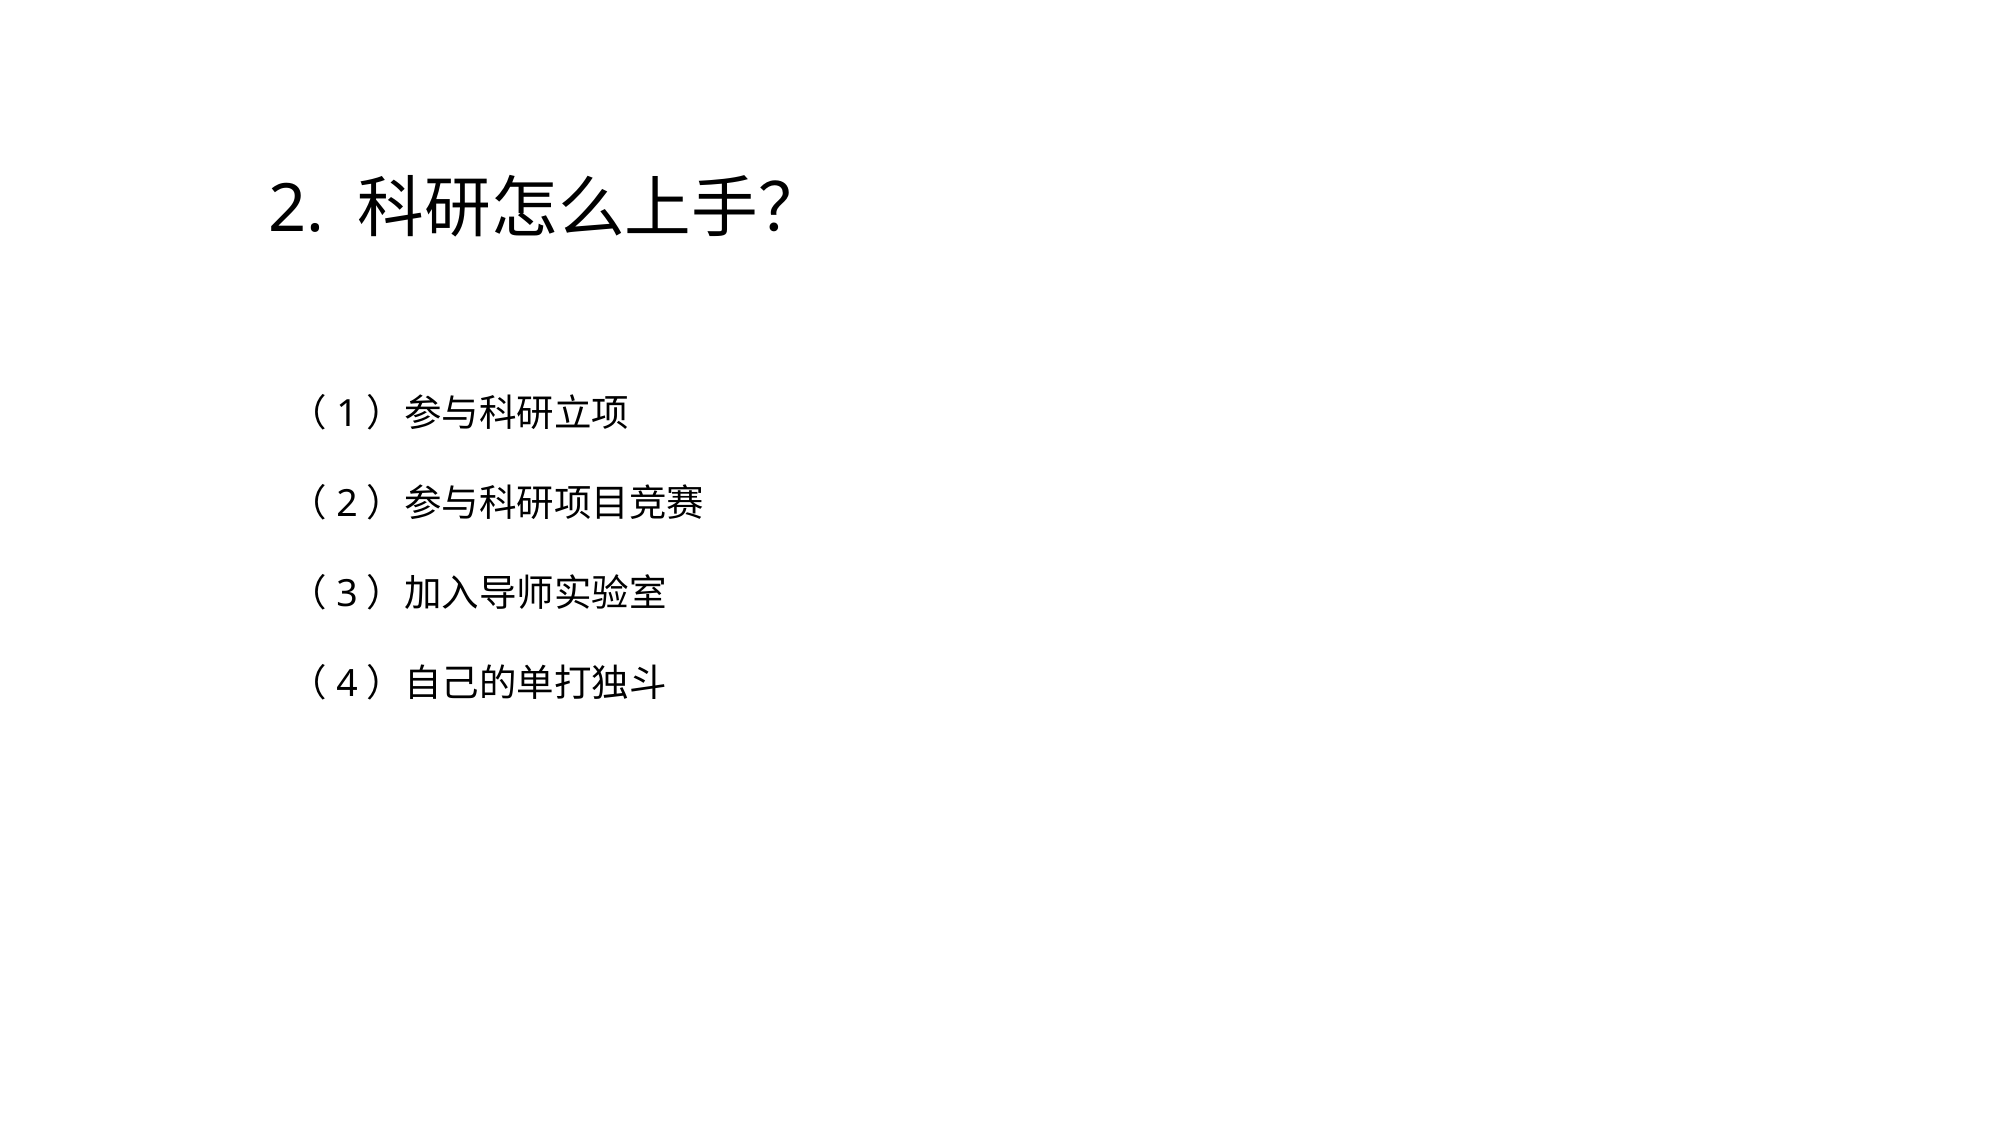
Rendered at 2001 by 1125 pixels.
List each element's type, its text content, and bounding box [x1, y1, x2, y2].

text_box （1）参与科研立项 （2）参与科研项目竞赛 （3）加入导师实验室 （4）自己的单打独斗 [274, 382, 1447, 712]
text_box 2. 科研怎么上手？ [253, 157, 840, 252]
